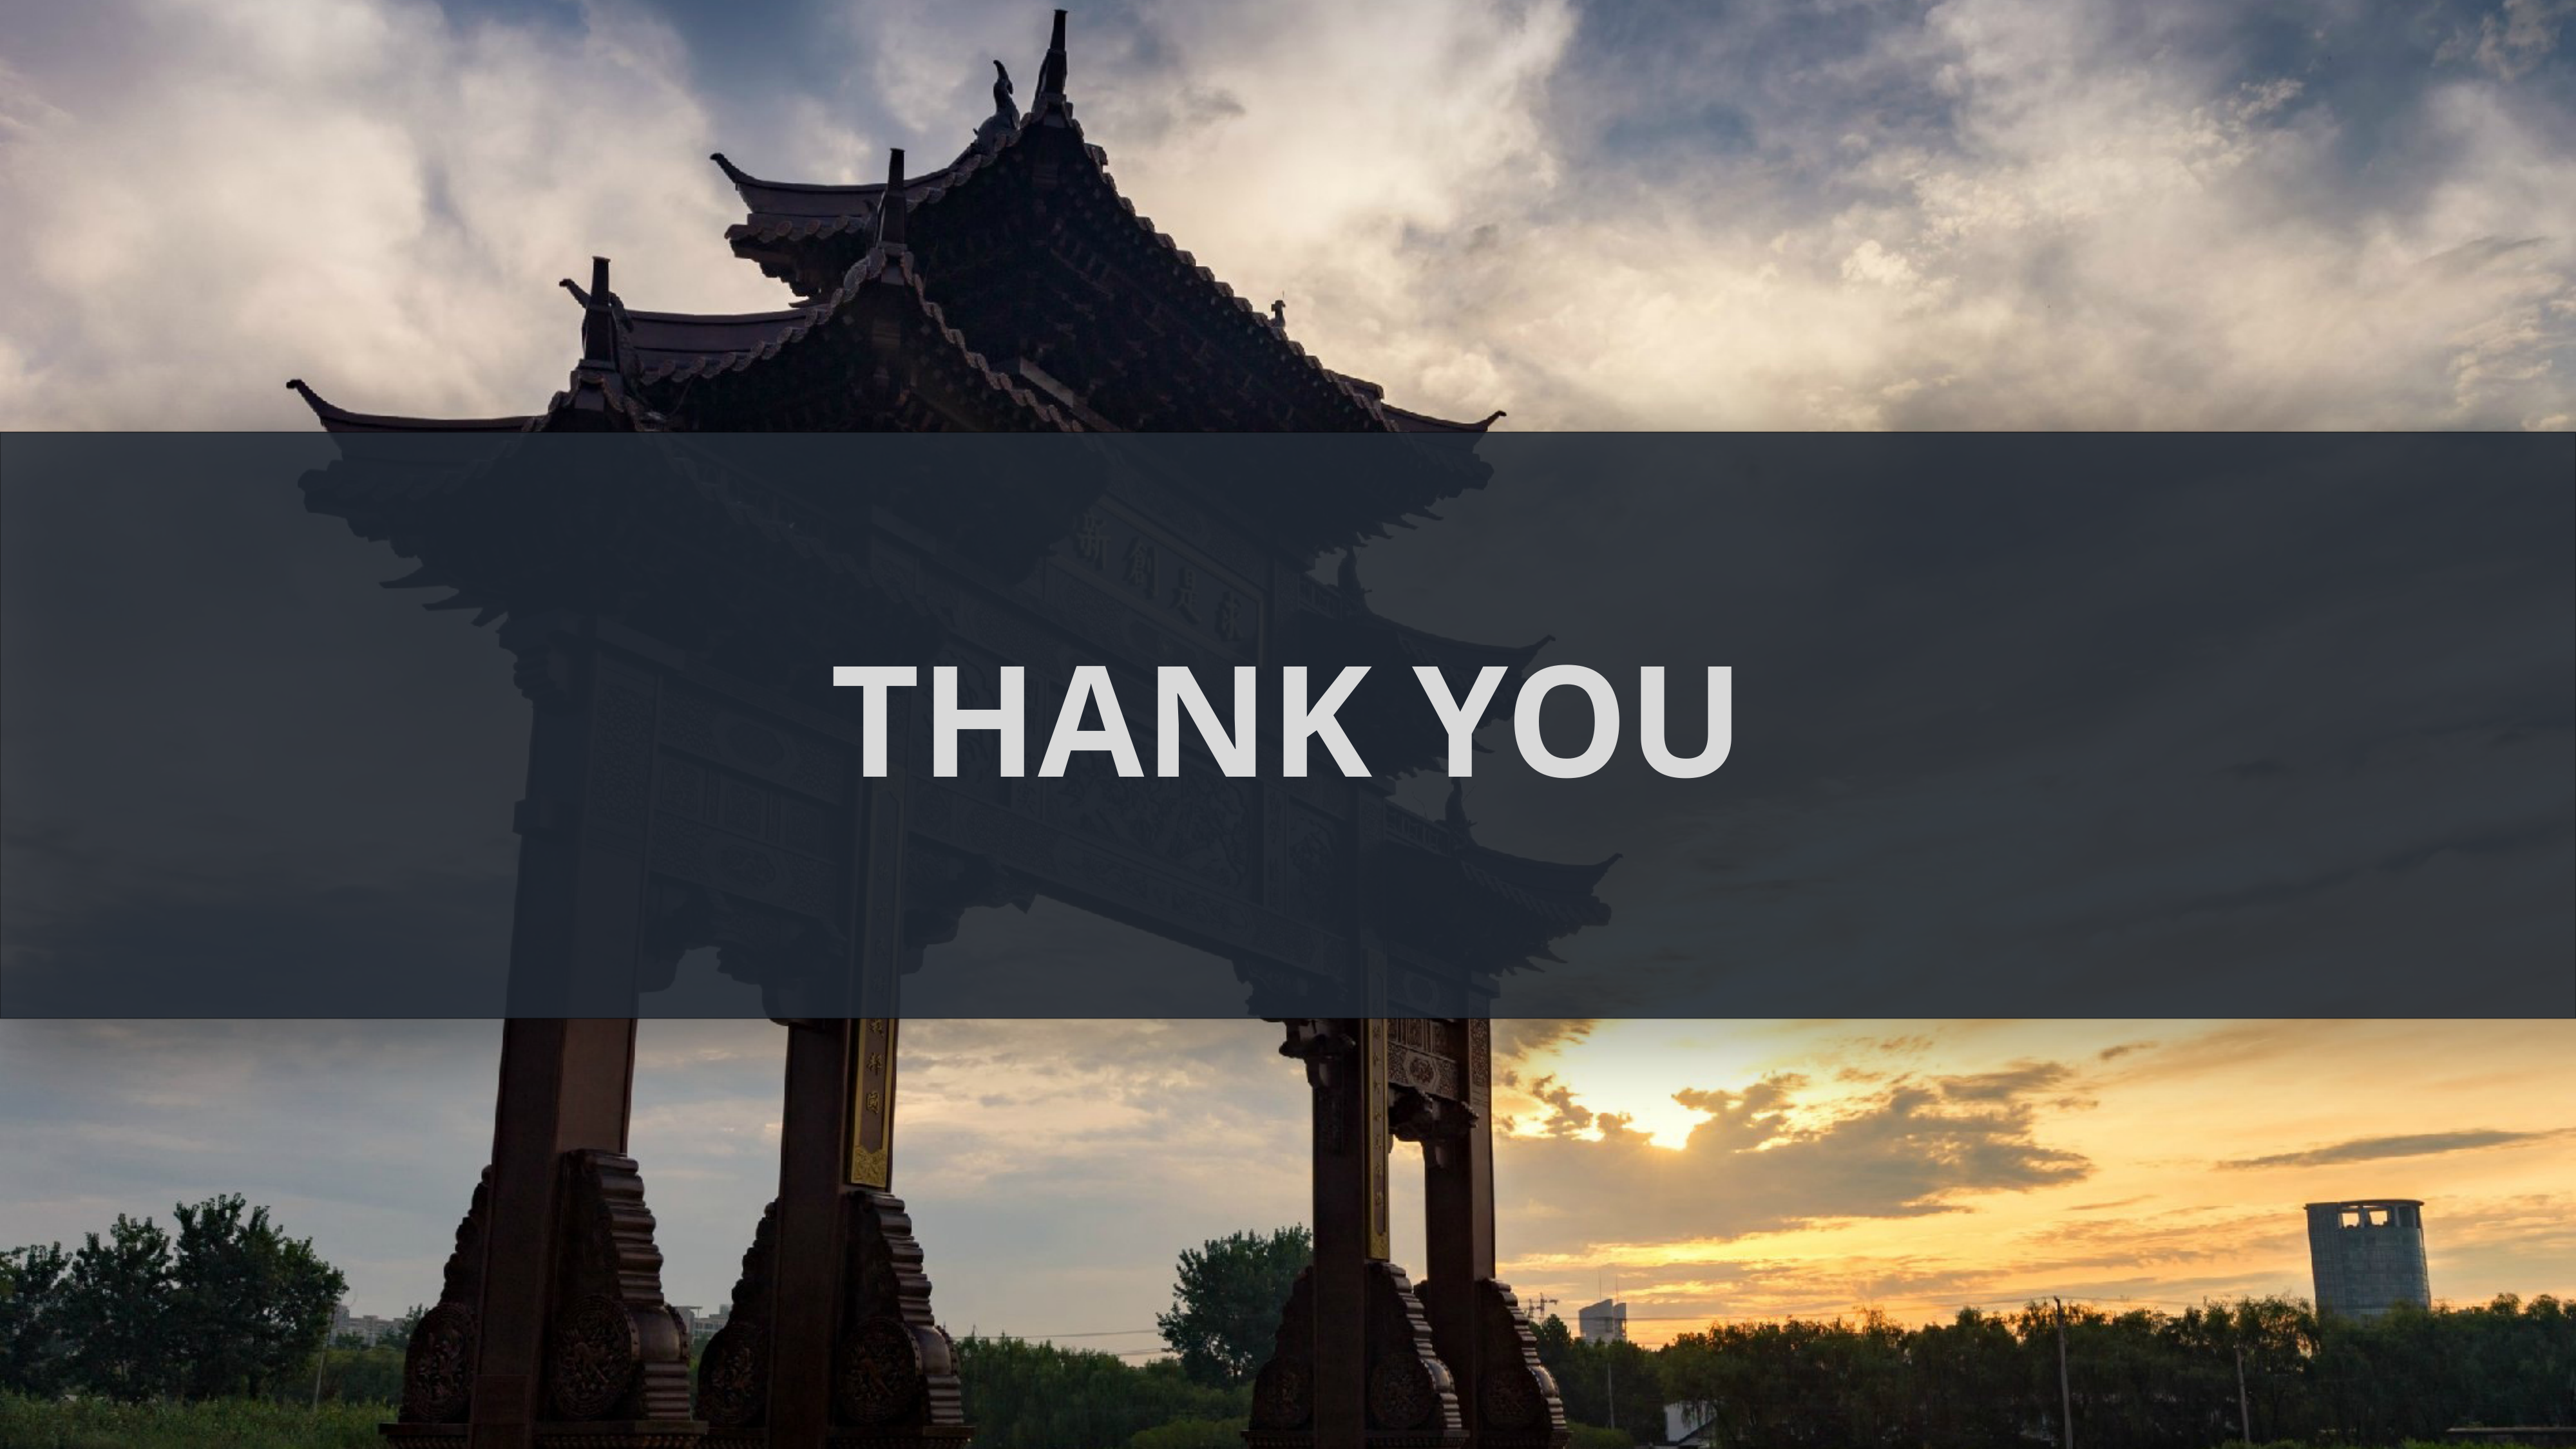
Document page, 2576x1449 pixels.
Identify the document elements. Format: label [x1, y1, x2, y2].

picture [0, 0, 2576, 431]
picture [0, 1019, 2576, 1449]
